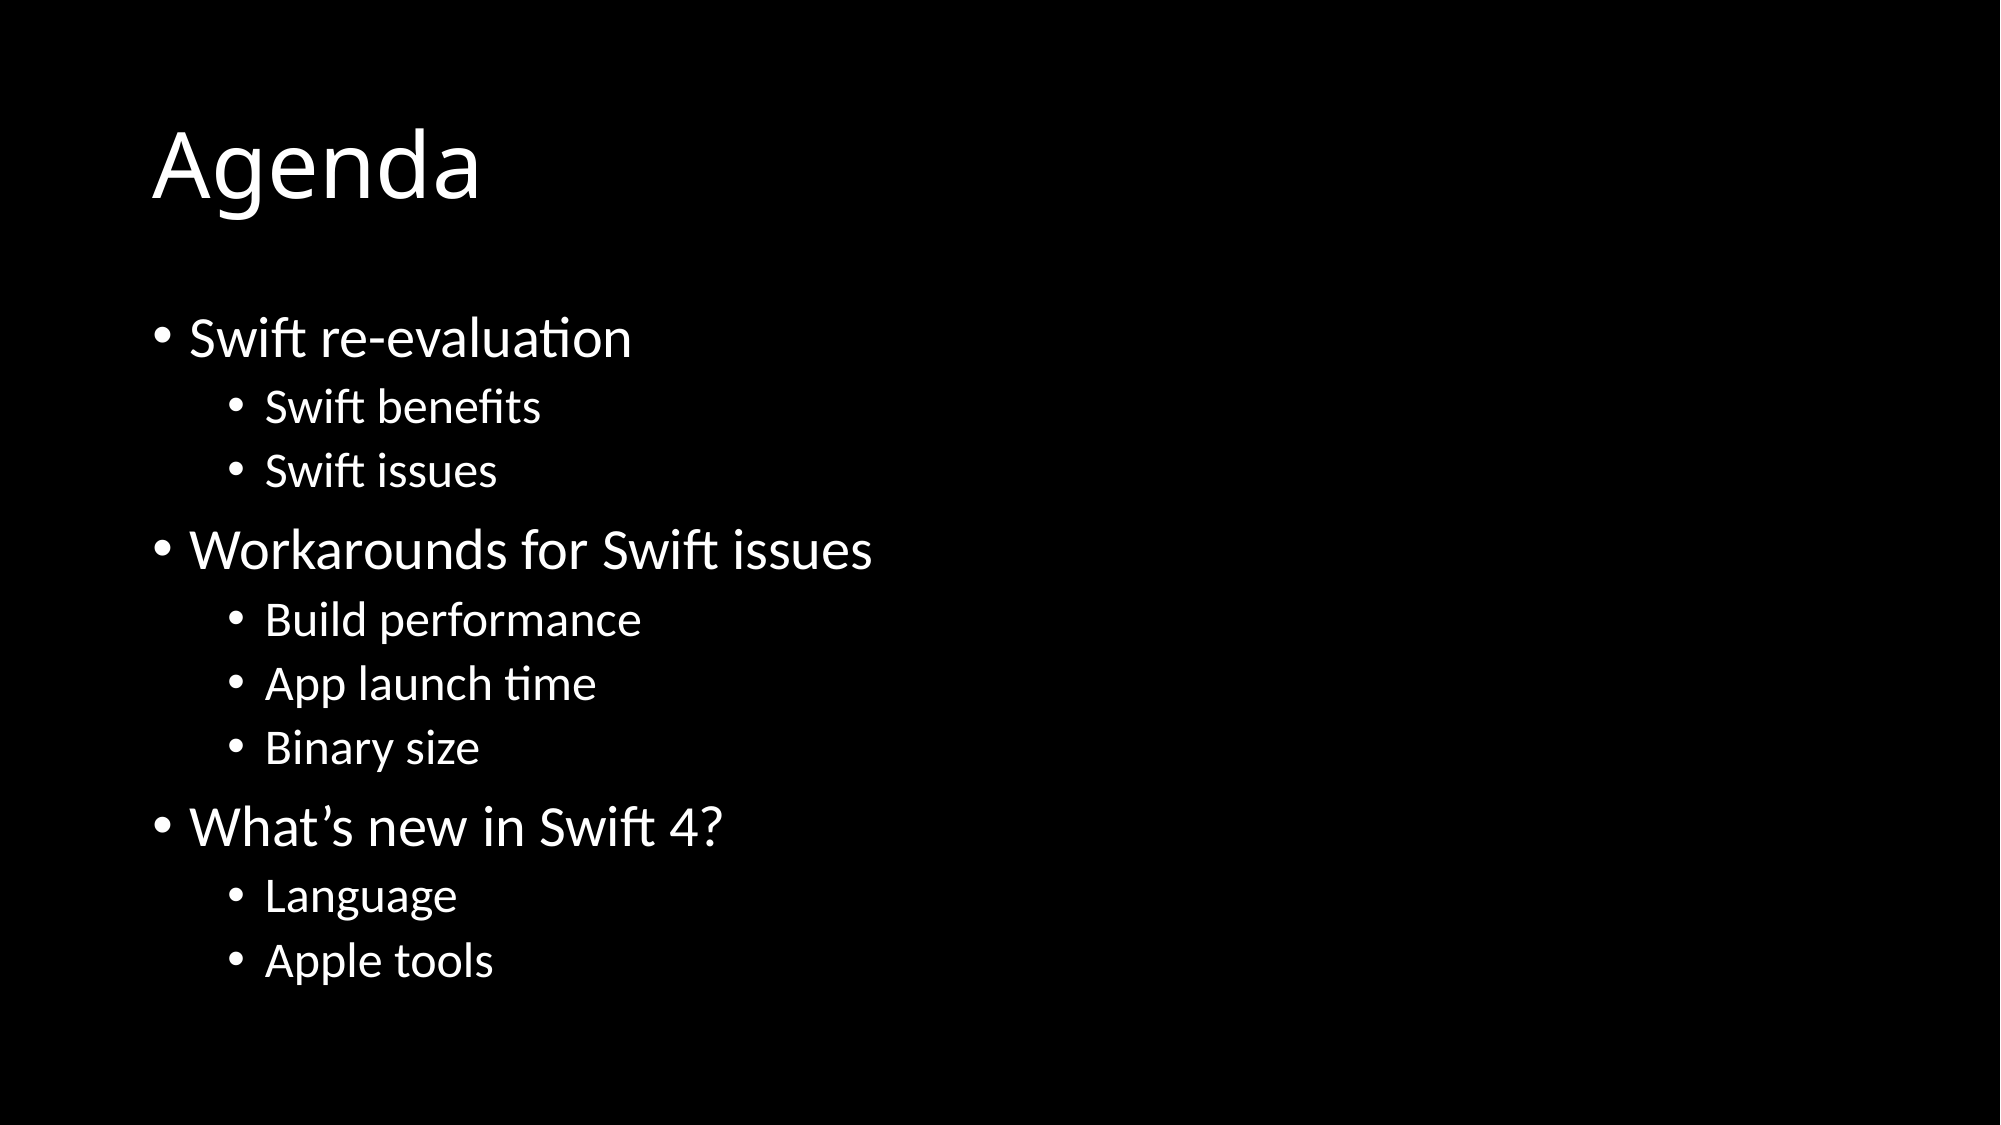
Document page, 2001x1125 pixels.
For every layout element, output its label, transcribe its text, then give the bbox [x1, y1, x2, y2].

list Swift re-evaluation Swift benefits Swift issues Workarounds for Swift issues Build performance App launch time Binary size What’s new in Swift 4? Language Apple tools [137, 299, 1863, 1014]
title Agenda [137, 59, 1863, 278]
